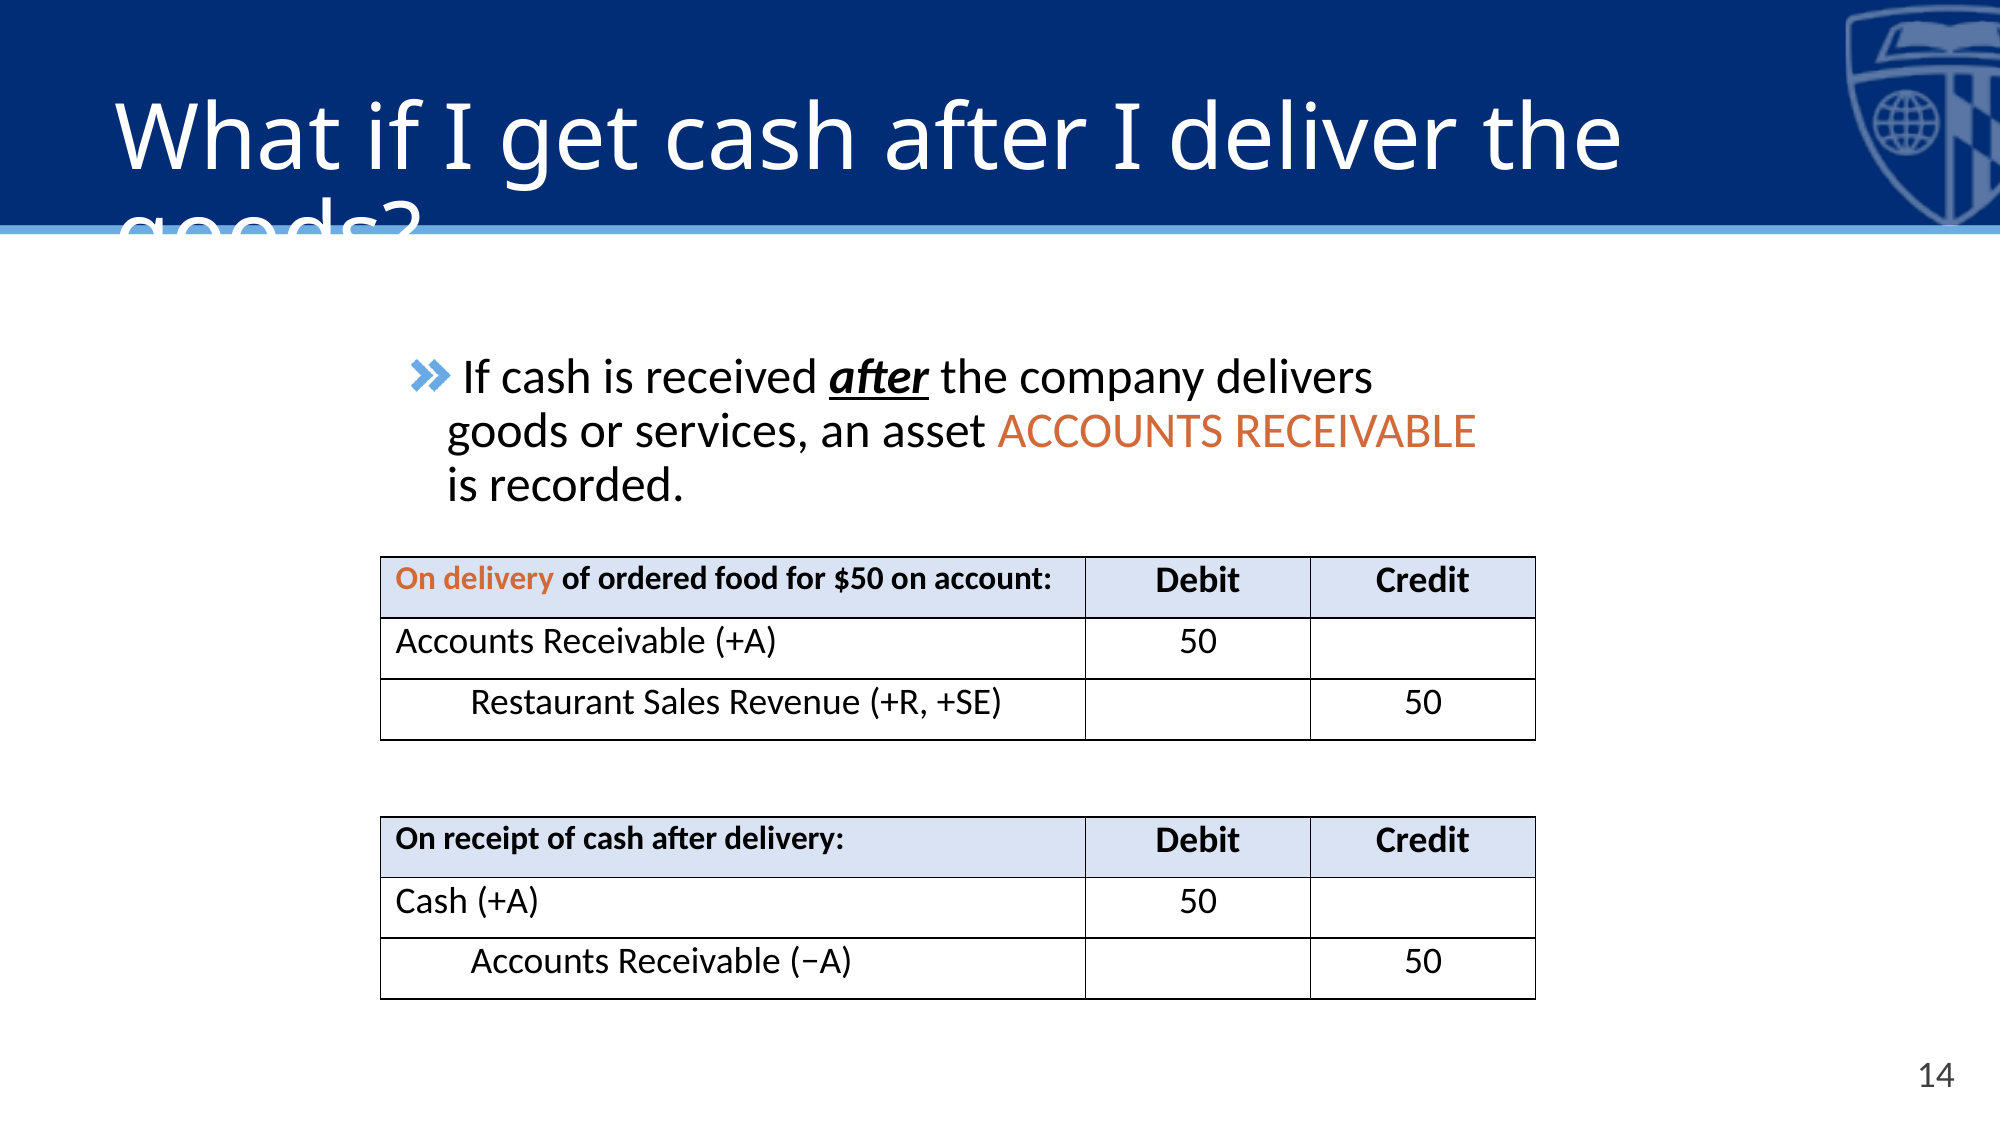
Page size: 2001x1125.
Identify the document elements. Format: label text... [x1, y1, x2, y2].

table_header Credit [1311, 818, 1535, 877]
table_cell [1311, 619, 1535, 678]
table_cell [1311, 878, 1535, 937]
list If cash is received after the company delivers goods or services, an asset ACCOUNTS RECEIVABLE is recorded. [394, 343, 1520, 469]
table_header On receipt of cash after delivery: [381, 818, 1085, 877]
table_cell [1086, 939, 1310, 998]
table_cell Cash (+A) [381, 878, 1085, 937]
title What if I get cash after I deliver the goods? [99, 82, 1786, 175]
table_cell Accounts Receivable (+A) [381, 619, 1085, 678]
table_header Credit [1311, 558, 1535, 617]
table_cell [1086, 680, 1310, 739]
table_cell 50 [1086, 878, 1310, 937]
table_header Debit [1086, 558, 1310, 617]
picture [409, 356, 463, 393]
table_header Debit [1086, 818, 1310, 877]
table_header On delivery of ordered food for $50 on account: [381, 558, 1085, 617]
table_cell 50 [1311, 680, 1535, 739]
table_cell 50 [1311, 939, 1535, 998]
table_cell Accounts Receivable (−A) [381, 939, 1085, 998]
table_cell 50 [1086, 619, 1310, 678]
table_cell Restaurant Sales Revenue (+R, +SE) [381, 680, 1085, 739]
slide_number 14 [1519, 1042, 1970, 1103]
